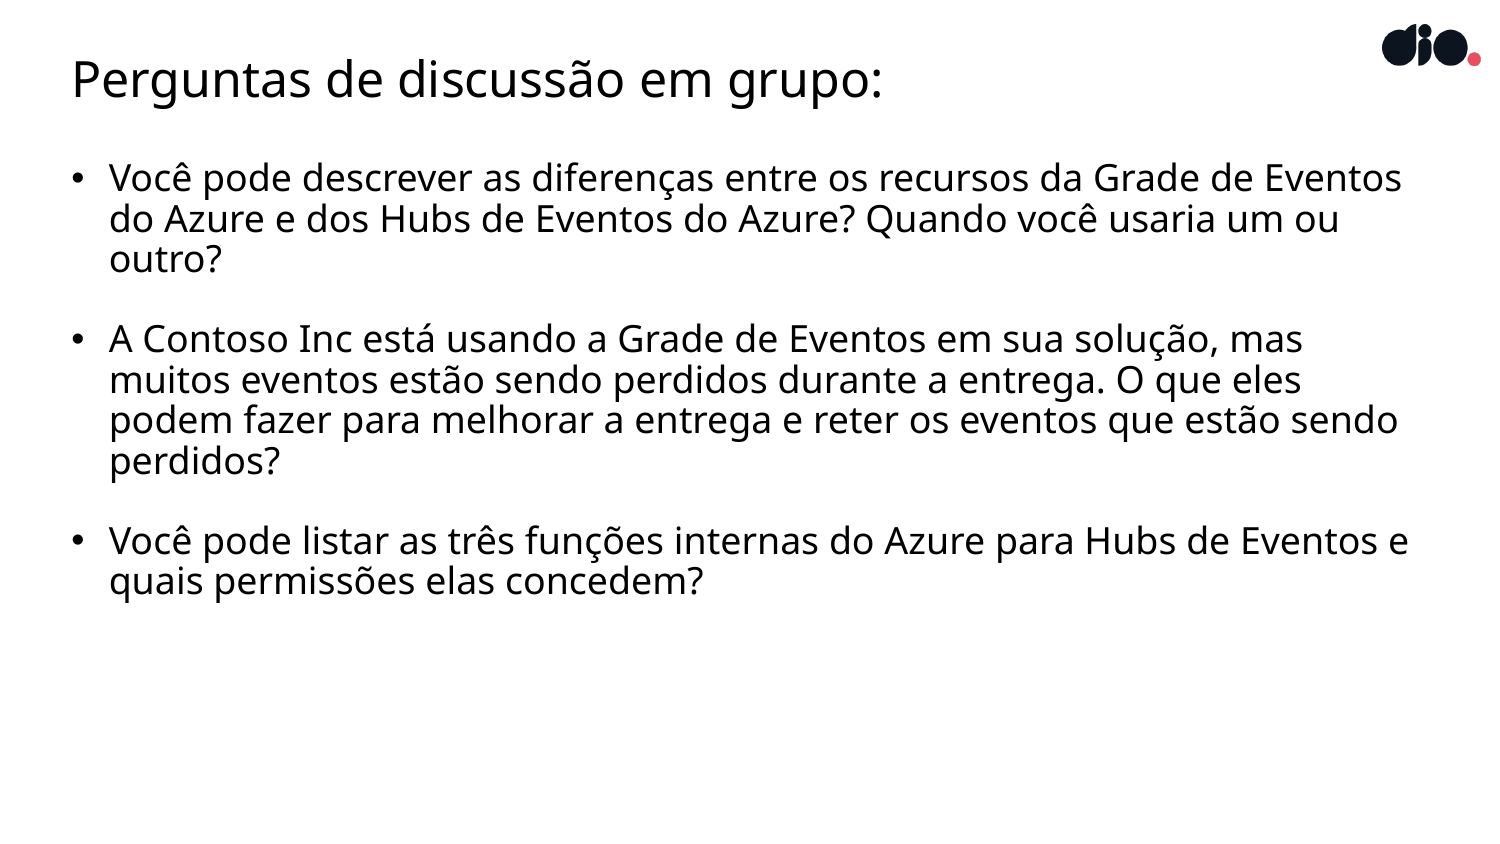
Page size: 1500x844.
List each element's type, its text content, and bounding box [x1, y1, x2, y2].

list Você pode descrever as diferenças entre os recursos da Grade de Eventos do Azure e dos Hubs de Eventos do Azure? Quando você usaria um ou outro? A Contoso Inc está usando a Grade de Eventos em sua solução, mas muitos eventos estão sendo perdidos durante a entrega. O que eles podem fazer para melhorar a entrega e reter os eventos que estão sendo perdidos? Você pode listar as três funções internas do Azure para Hubs de Eventos e quais permissões elas concedem? [56, 151, 1437, 745]
picture [1382, 24, 1481, 66]
title Perguntas de discussão em grupo: [56, 0, 1350, 151]
